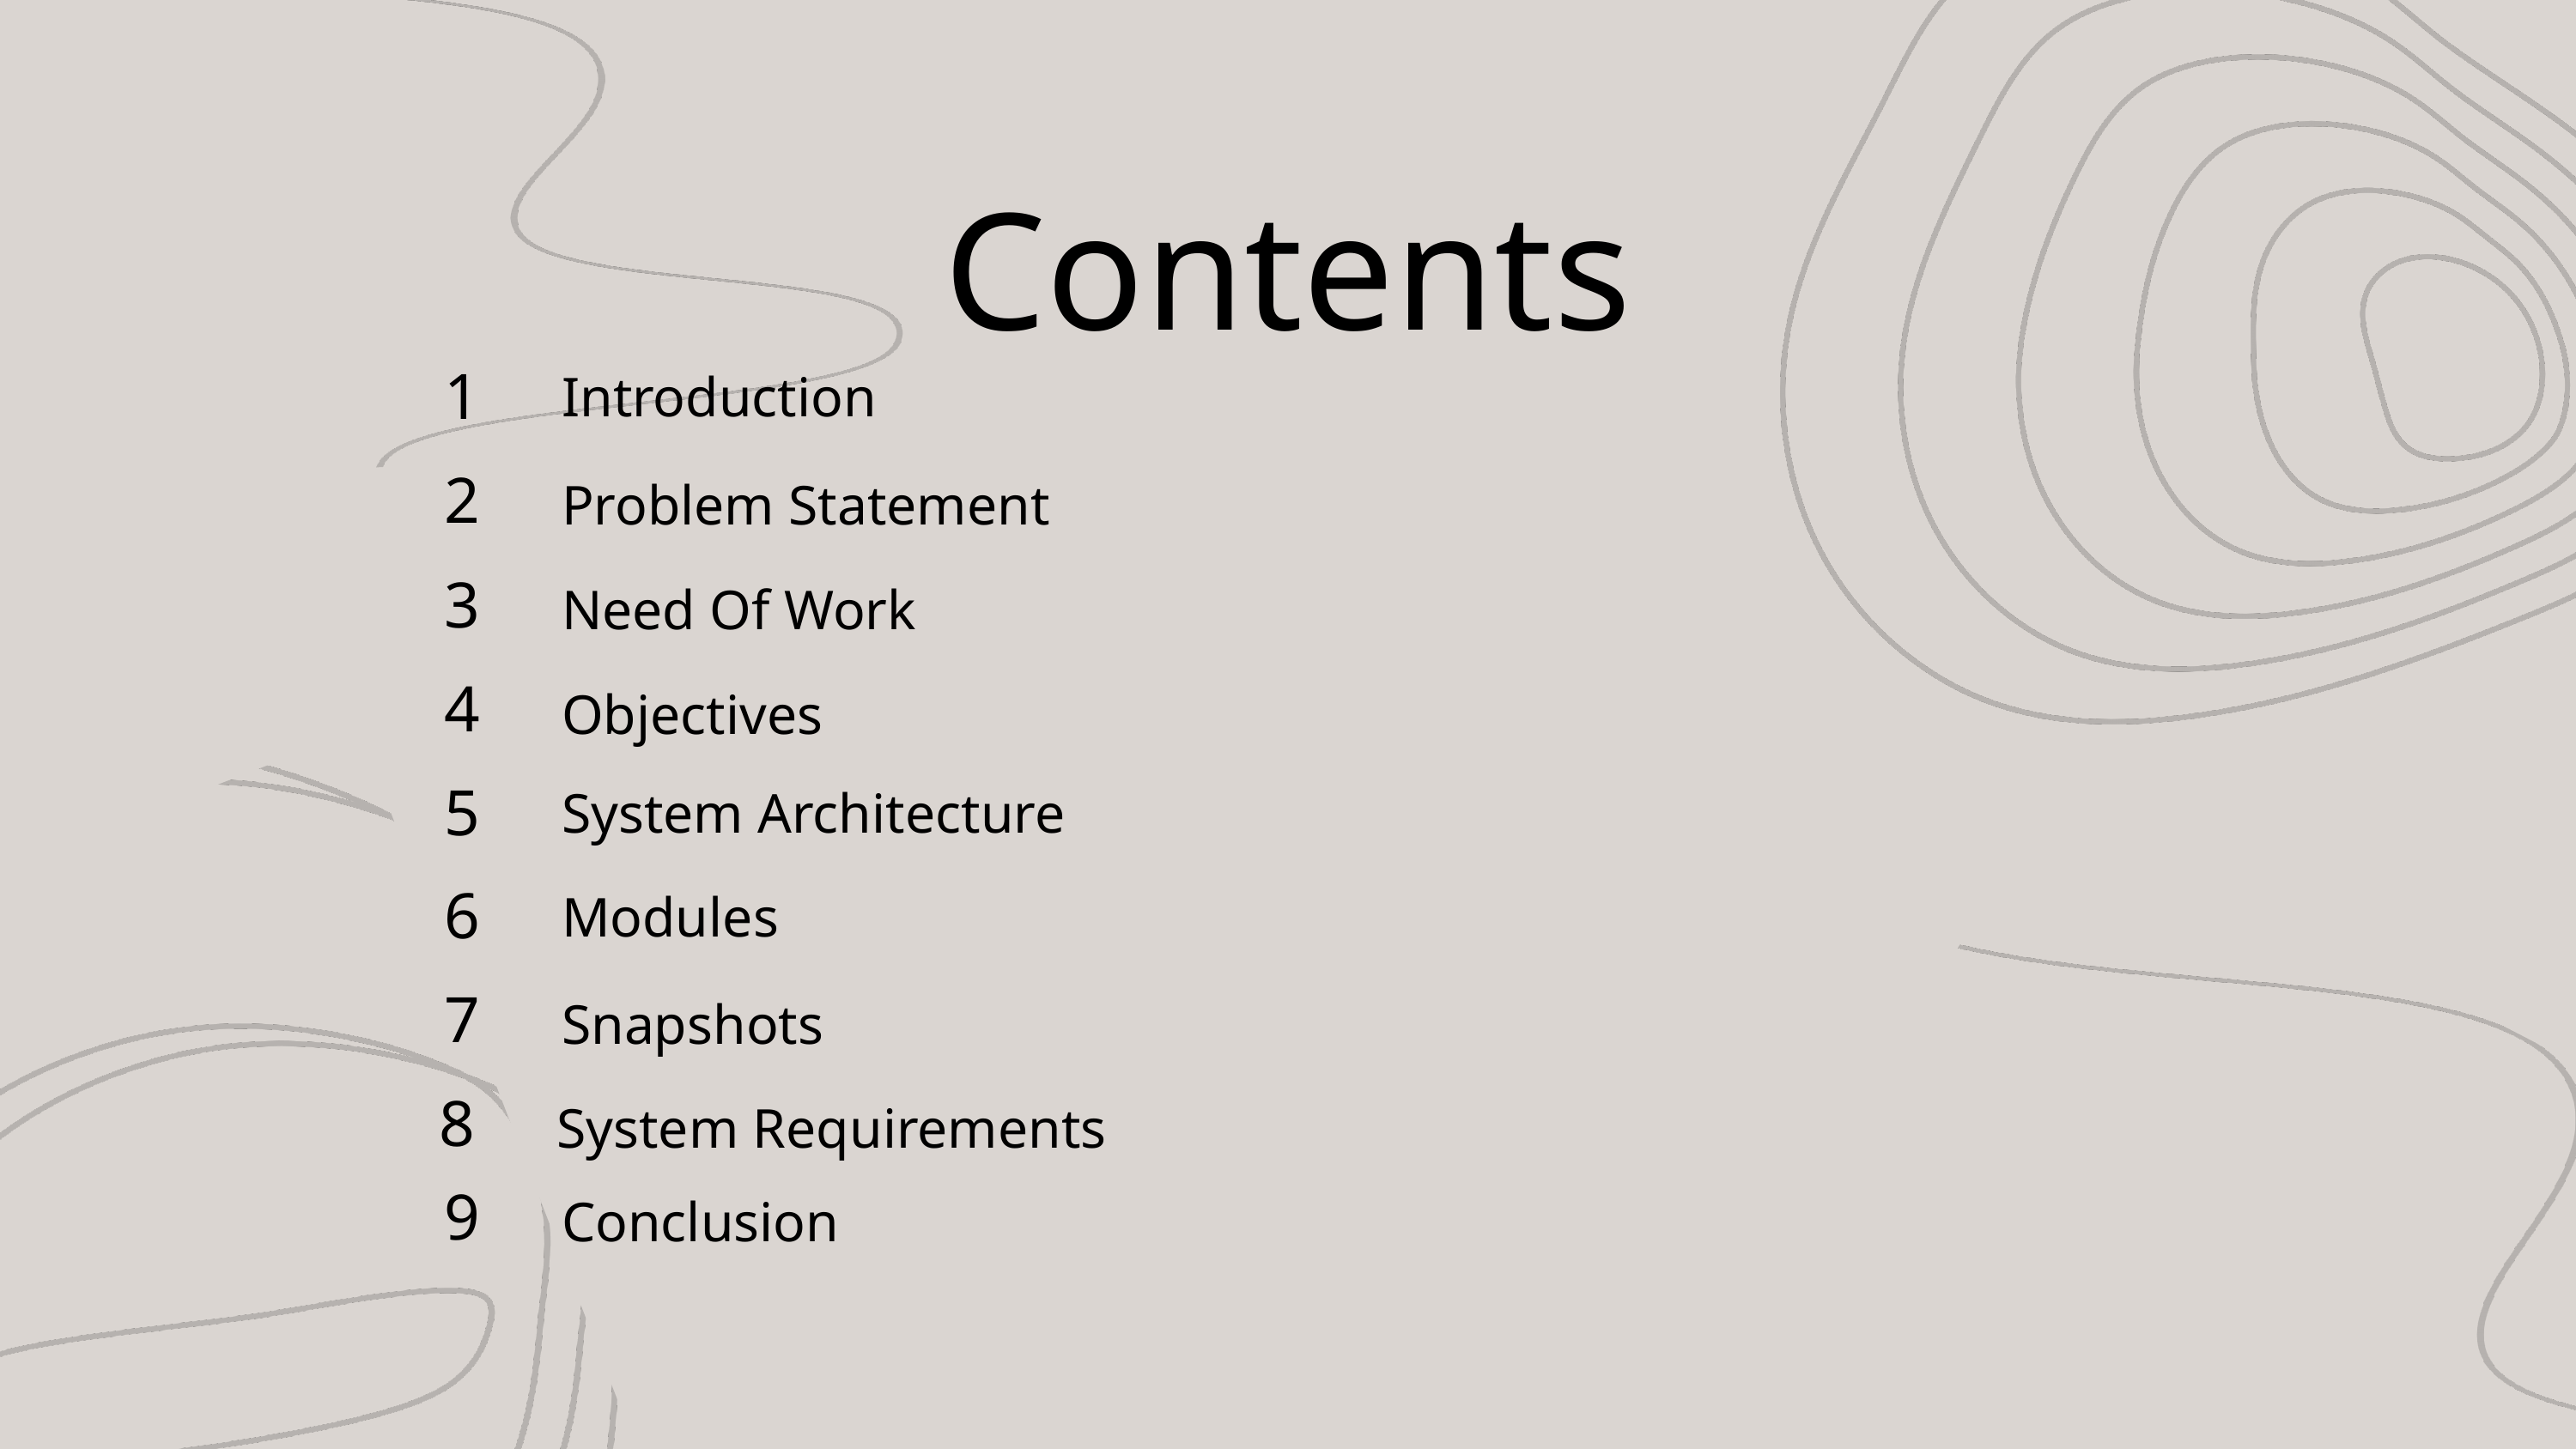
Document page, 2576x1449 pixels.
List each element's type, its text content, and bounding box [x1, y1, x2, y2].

text_box 4 [402, 681, 522, 744]
text_box [1776, 786, 2576, 1449]
text_box 2 [402, 473, 522, 537]
text_box 3 [402, 578, 522, 641]
text_box Introduction [562, 373, 1094, 427]
text_box 8 [397, 1096, 518, 1160]
text_box 6 [402, 888, 522, 952]
text_box 9 [402, 1190, 522, 1253]
text_box System Architecture [562, 790, 1141, 844]
text_box 1 [402, 368, 522, 432]
text_box Contents [897, 200, 1776, 363]
text_box Objectives [562, 691, 1094, 745]
text_box [1776, 0, 2576, 724]
text_box Problem Statement [562, 482, 1118, 537]
text_box Modules [562, 894, 1094, 948]
text_box 5 [402, 785, 522, 848]
text_box 7 [402, 992, 522, 1056]
text_box Snapshots [562, 1001, 1038, 1056]
text_box [0, 730, 637, 1449]
text_box [0, 0, 909, 487]
text_box Need Of Work [562, 586, 1038, 640]
text_box Conclusion [562, 1198, 1038, 1253]
text_box System Requirements [556, 1105, 1203, 1160]
